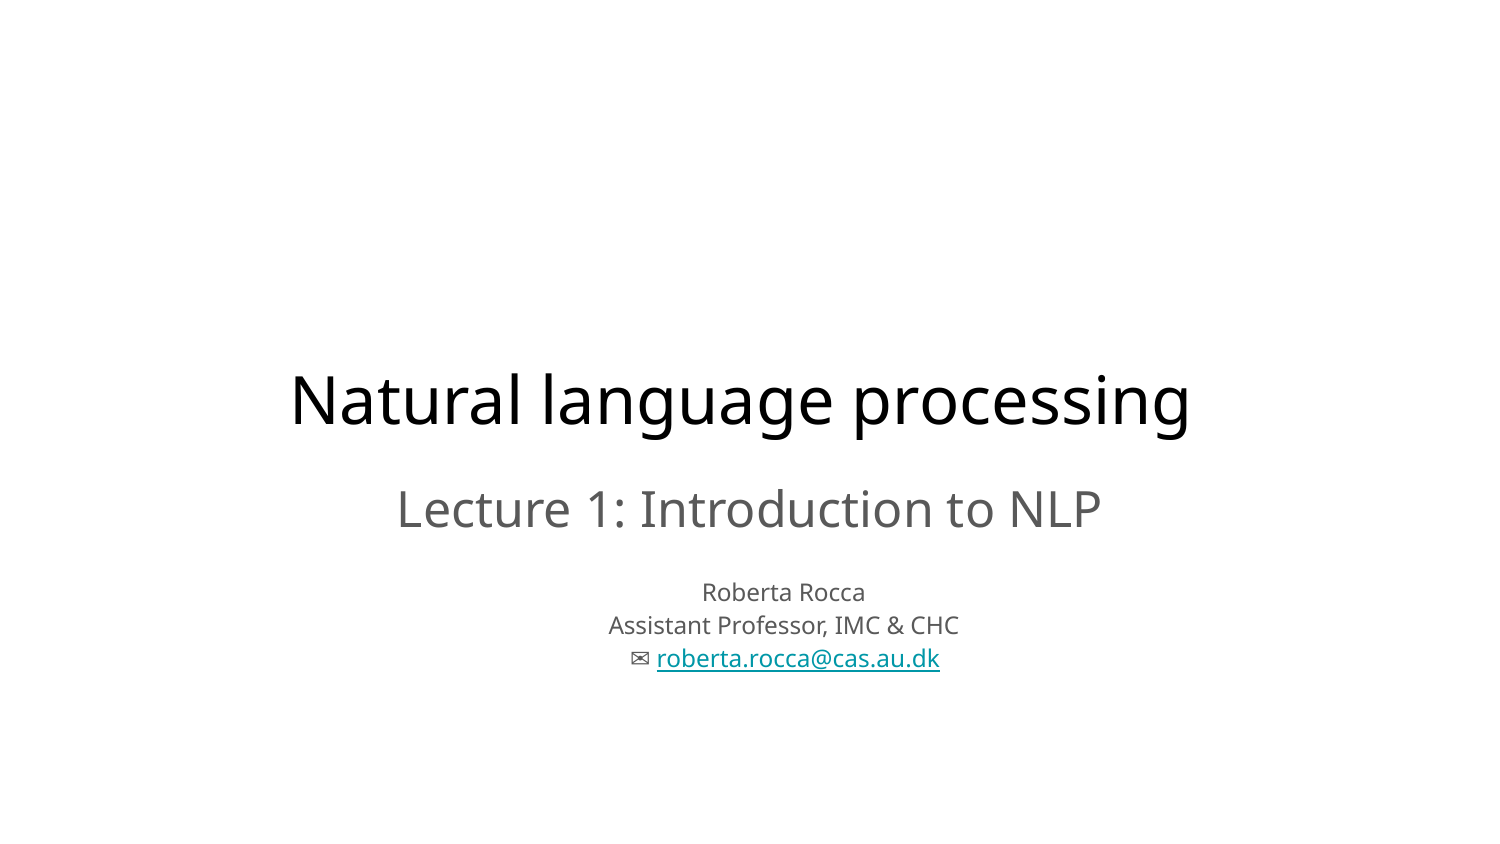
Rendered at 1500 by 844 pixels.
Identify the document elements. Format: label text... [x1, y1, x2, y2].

subtitle Roberta Rocca Assistant Professor, IMC & CHC ✉️ roberta.rocca@cas.au.dk [84, 560, 1483, 691]
subtitle Lecture 1: Introduction to NLP [51, 458, 1449, 589]
title Natural language processing [51, 328, 1449, 458]
